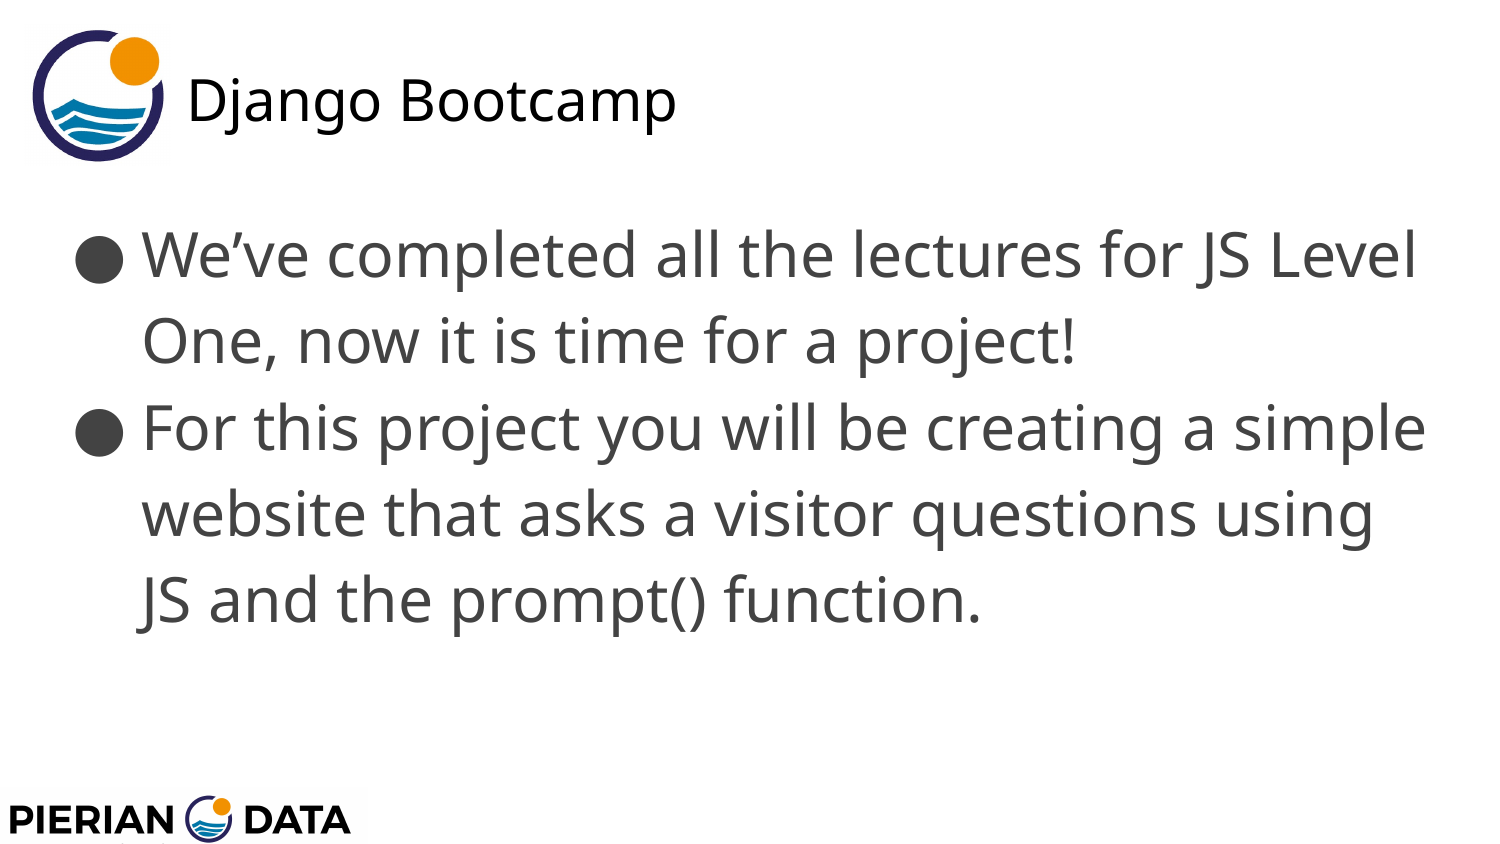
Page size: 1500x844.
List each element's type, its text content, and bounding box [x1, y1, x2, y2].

title Django Bootcamp [176, 48, 1449, 143]
picture [24, 24, 172, 167]
picture [0, 787, 368, 844]
list We’ve completed all the lectures for JS Level One, now it is time for a project! For this project you will be creating a simple website that asks a visitor questions using JS and the prompt() function. [51, 189, 1449, 750]
